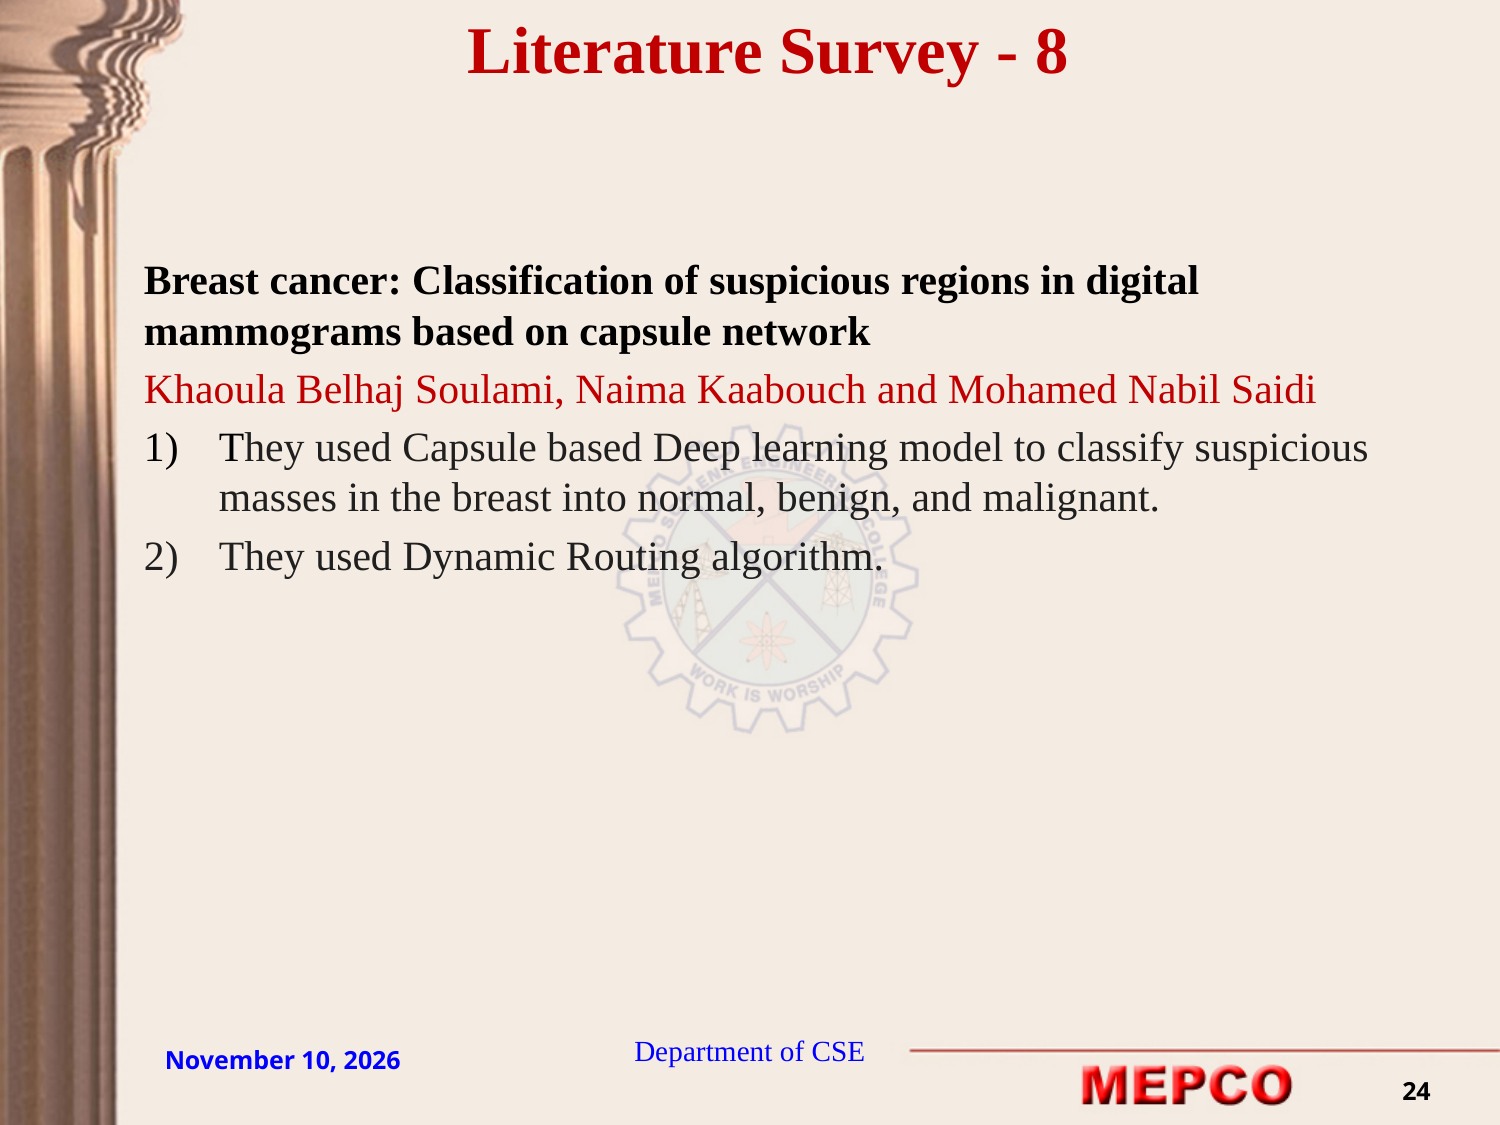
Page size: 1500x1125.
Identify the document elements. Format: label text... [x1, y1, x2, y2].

picture [0, 0, 1500, 1125]
list Breast cancer: Classification of suspicious regions in digital mammograms based on capsule network Khaoula Belhaj Soulami, Naima Kaabouch and Mohamed Nabil Saidi They used Capsule based Deep learning model to classify suspicious masses in the breast into normal, benign, and malignant. They used Dynamic Routing algorithm. [128, 187, 1465, 825]
footer Department of CSE [512, 1024, 988, 1101]
text_box Literature Survey - 8 [287, 0, 1250, 94]
